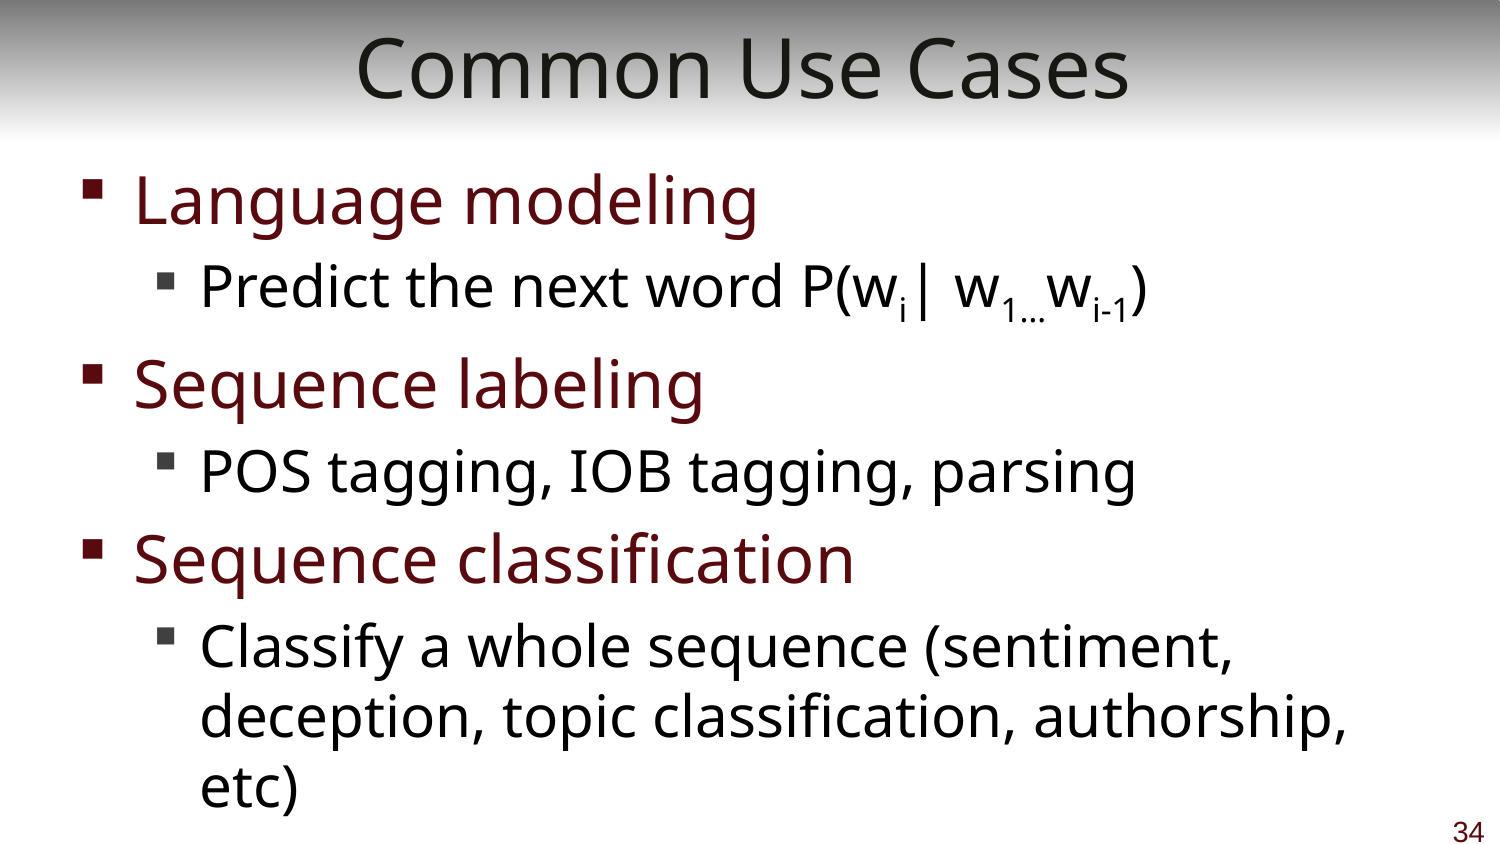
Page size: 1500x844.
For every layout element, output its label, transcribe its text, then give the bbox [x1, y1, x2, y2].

title Common Use Cases [12, 0, 1475, 132]
slide_number 34 [1424, 806, 1500, 844]
list Language modeling Predict the next word P(wi| w1…wi-1) Sequence labeling POS tagging, IOB tagging, parsing Sequence classification Classify a whole sequence (sentiment, deception, topic classification, authorship, etc) [62, 150, 1413, 797]
